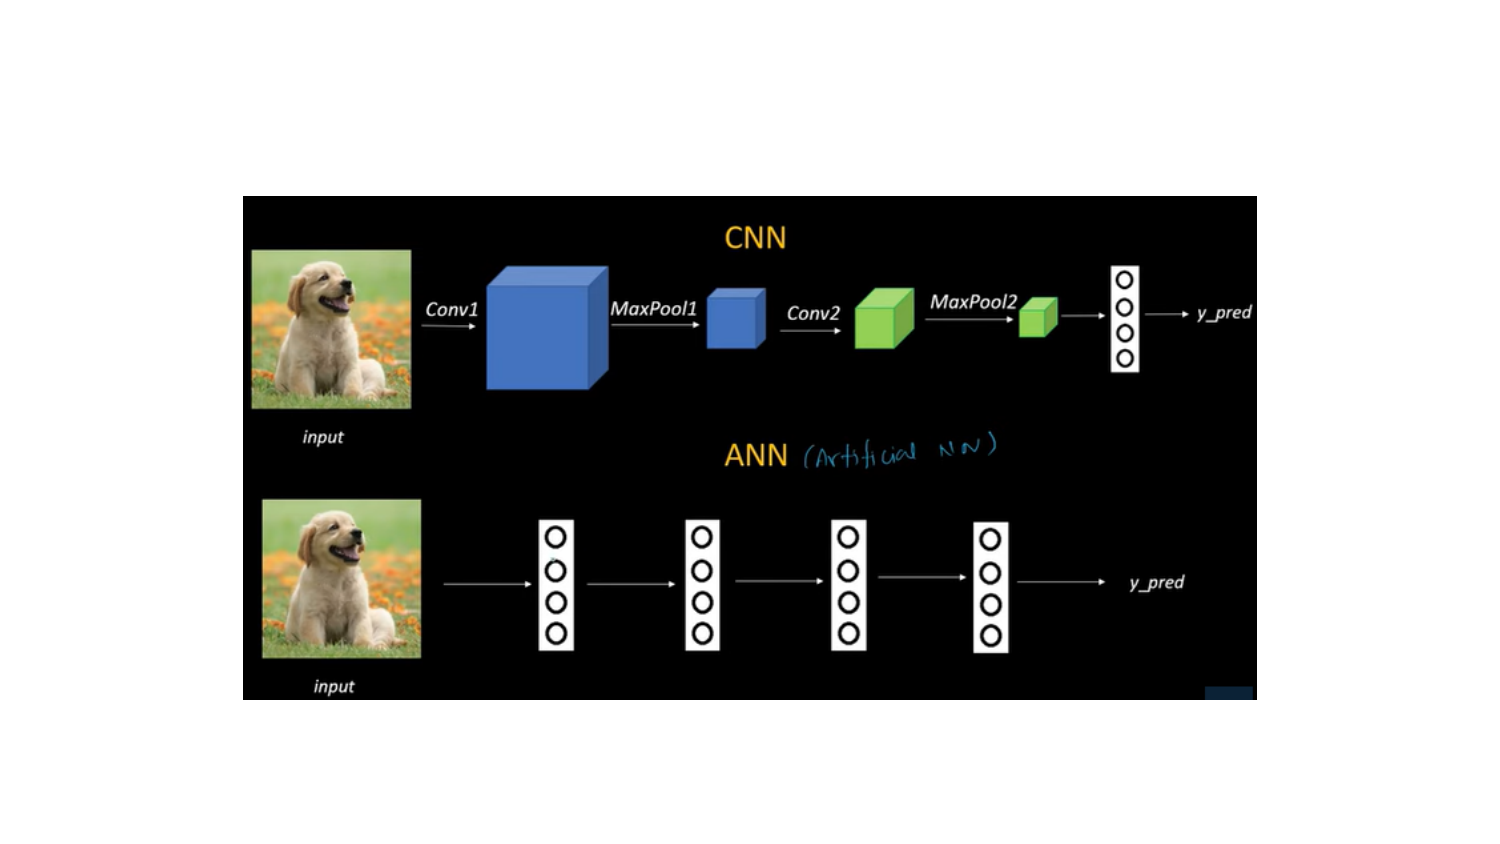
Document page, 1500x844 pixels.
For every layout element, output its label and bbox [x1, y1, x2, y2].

picture [242, 196, 1257, 700]
